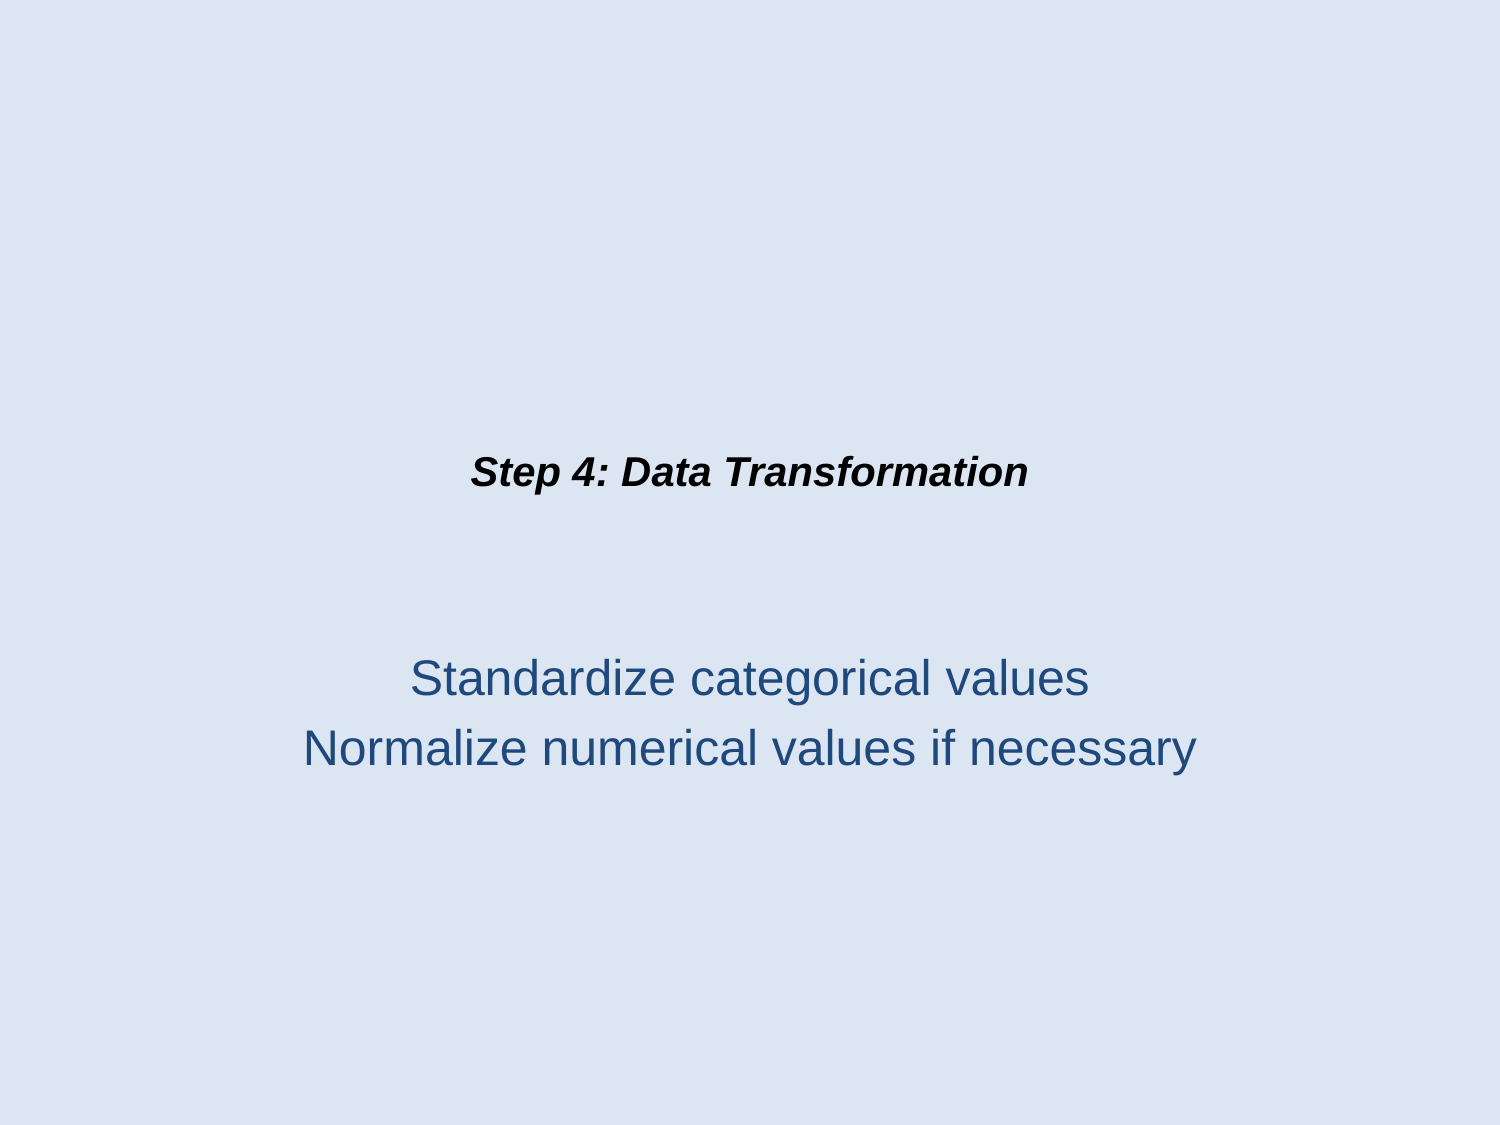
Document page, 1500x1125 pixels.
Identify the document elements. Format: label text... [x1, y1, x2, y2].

title Step 4: Data Transformation [112, 349, 1388, 591]
subtitle Standardize categorical values Normalize numerical values if necessary [225, 637, 1275, 925]
